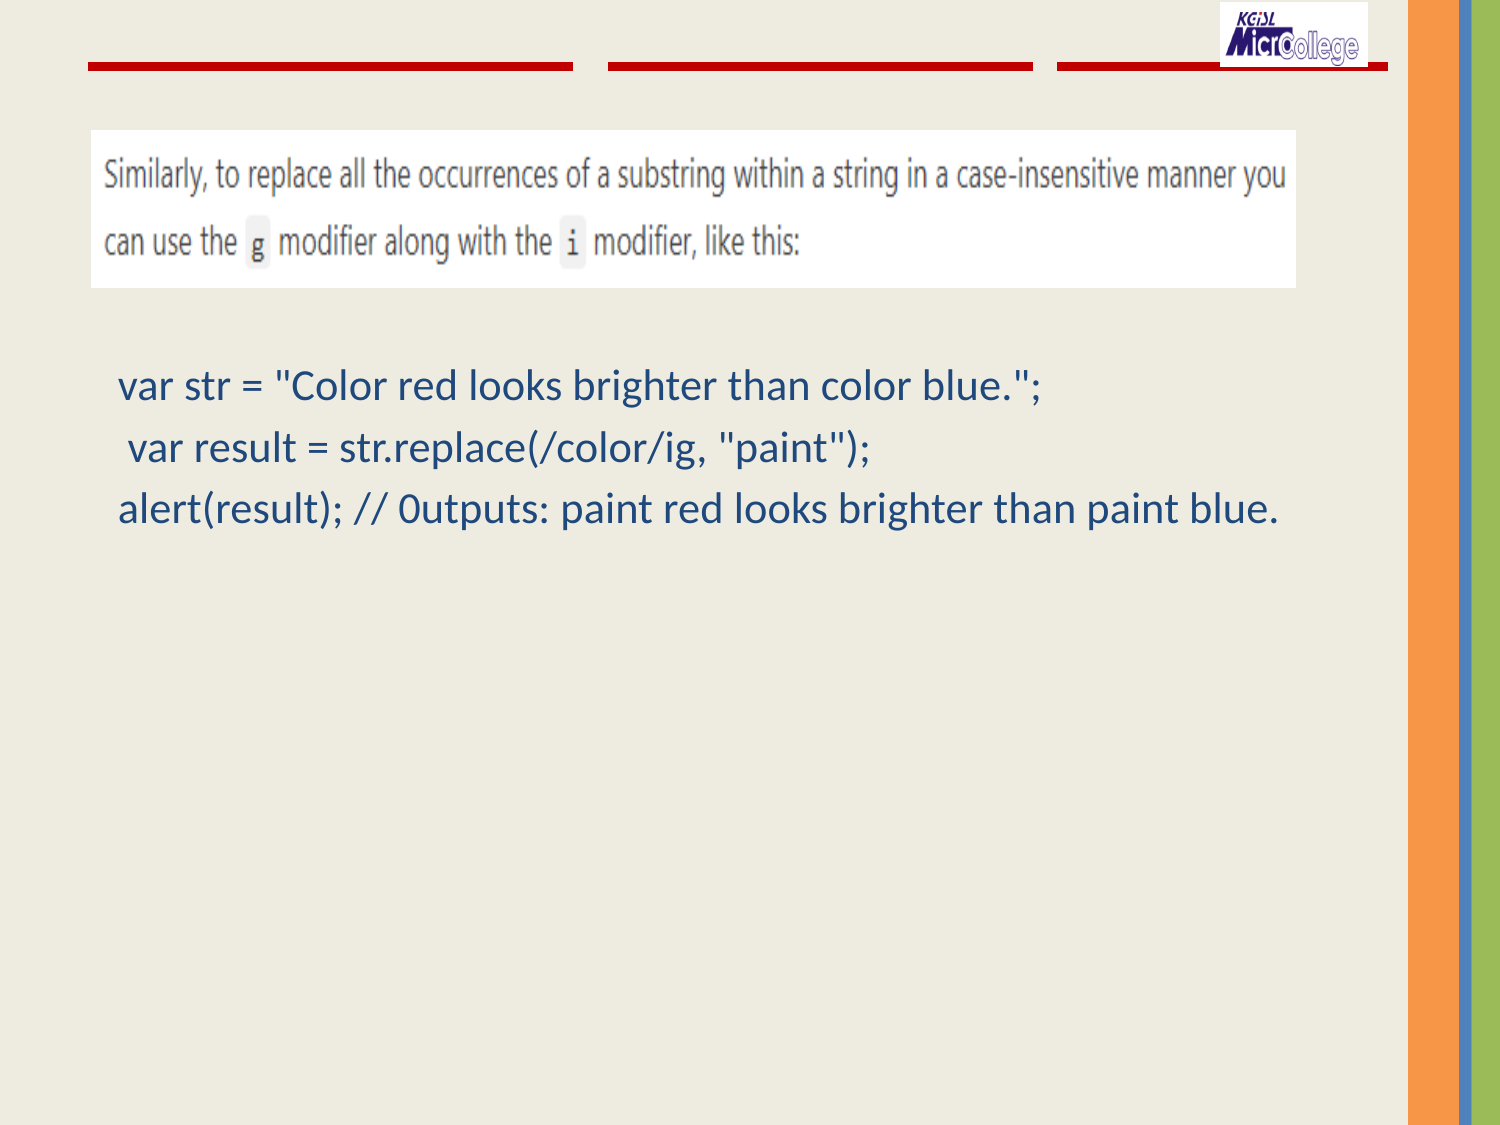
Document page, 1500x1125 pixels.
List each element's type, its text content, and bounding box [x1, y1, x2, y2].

picture [1220, 2, 1368, 67]
list var str = "Color red looks brighter than color blue."; var result = str.replace(/color/ig, "paint"); alert(result); // 0utputs: paint red looks brighter than paint blue. [102, 348, 1328, 589]
picture [90, 129, 1296, 288]
